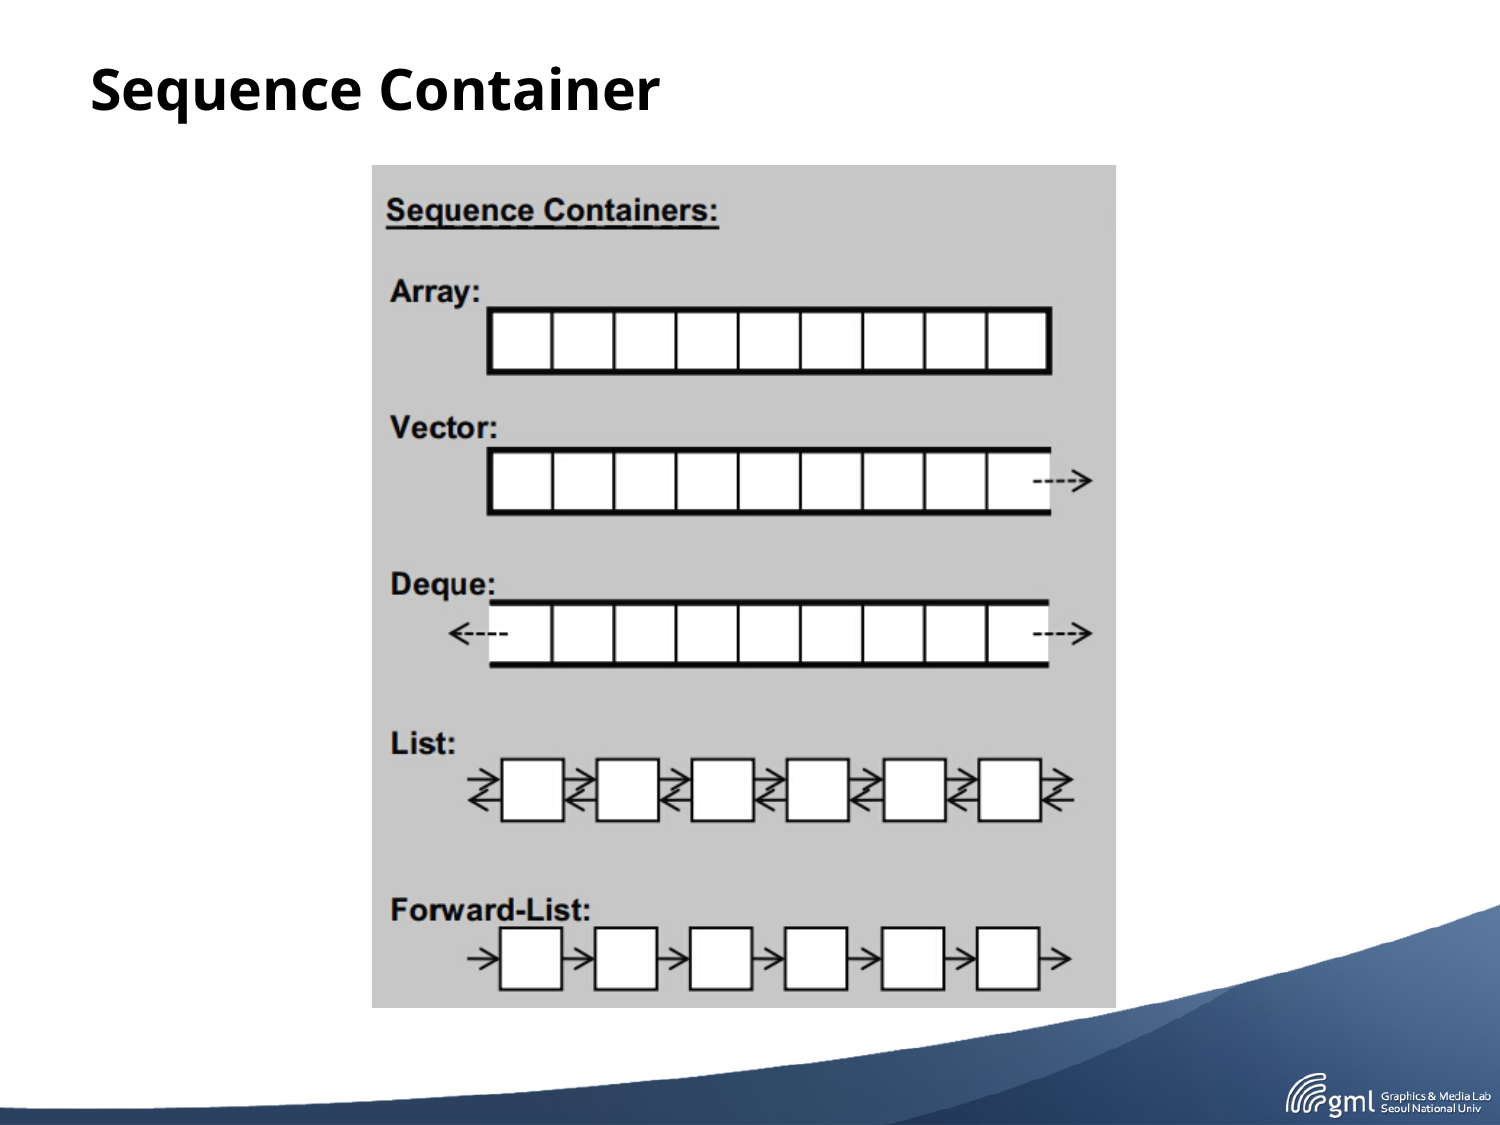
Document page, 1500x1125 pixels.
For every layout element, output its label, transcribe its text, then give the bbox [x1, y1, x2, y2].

title Sequence Container [75, 45, 1425, 129]
picture [0, 0, 1500, 1125]
